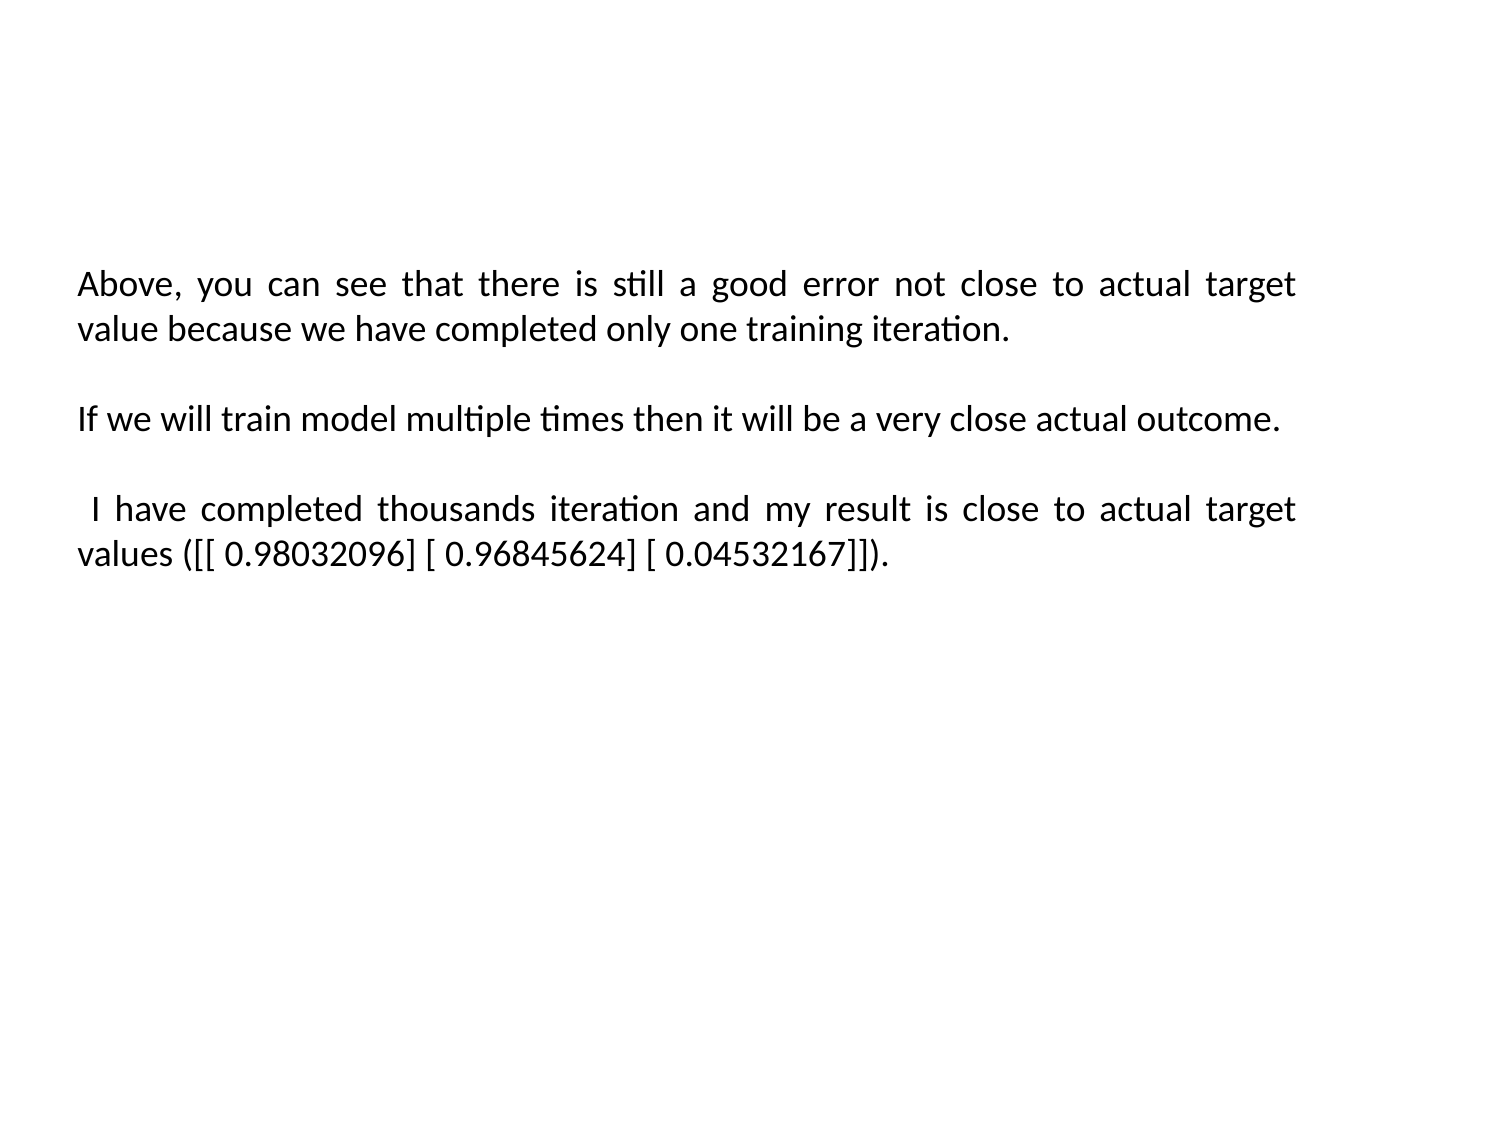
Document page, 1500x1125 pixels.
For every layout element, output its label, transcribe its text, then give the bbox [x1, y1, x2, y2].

text_box Above, you can see that there is still a good error not close to actual target value because we have completed only one training iteration. If we will train model multiple times then it will be a very close actual outcome. I have completed thousands iteration and my result is close to actual target values ([[ 0.98032096] [ 0.96845624] [ 0.04532167]]). [62, 251, 1313, 582]
